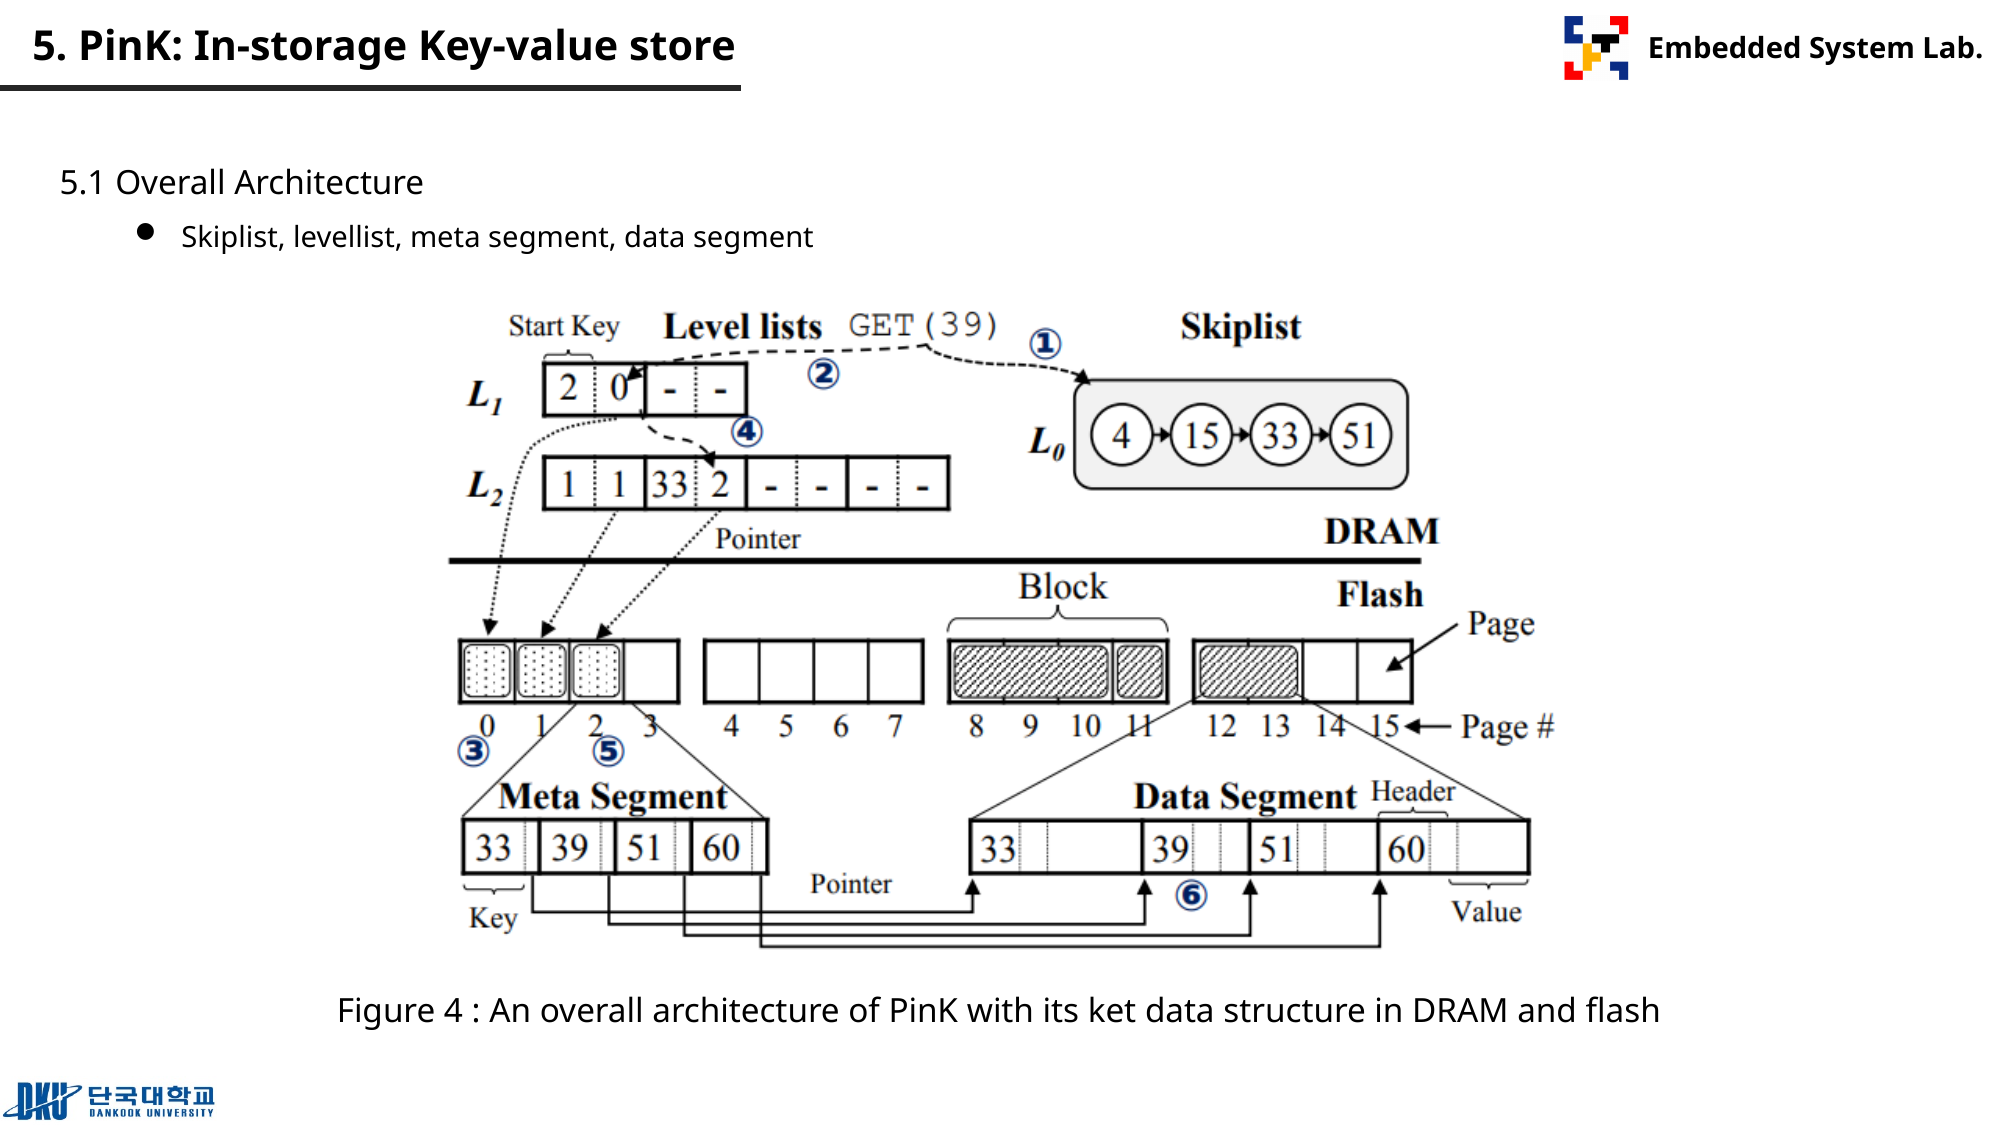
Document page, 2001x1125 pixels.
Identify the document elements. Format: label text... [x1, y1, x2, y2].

title 5. PinK: In-storage Key-value store [17, 17, 1474, 78]
picture [1563, 15, 1629, 81]
text_box 5.1 Overall Architecture Skiplist, levellist, meta segment, data segment [44, 133, 1292, 261]
text_box Figure 4 : An overall architecture of PinK with its ket data structure in DRAM and flash [322, 982, 1678, 1037]
picture [0, 1076, 217, 1125]
picture [417, 273, 1583, 992]
